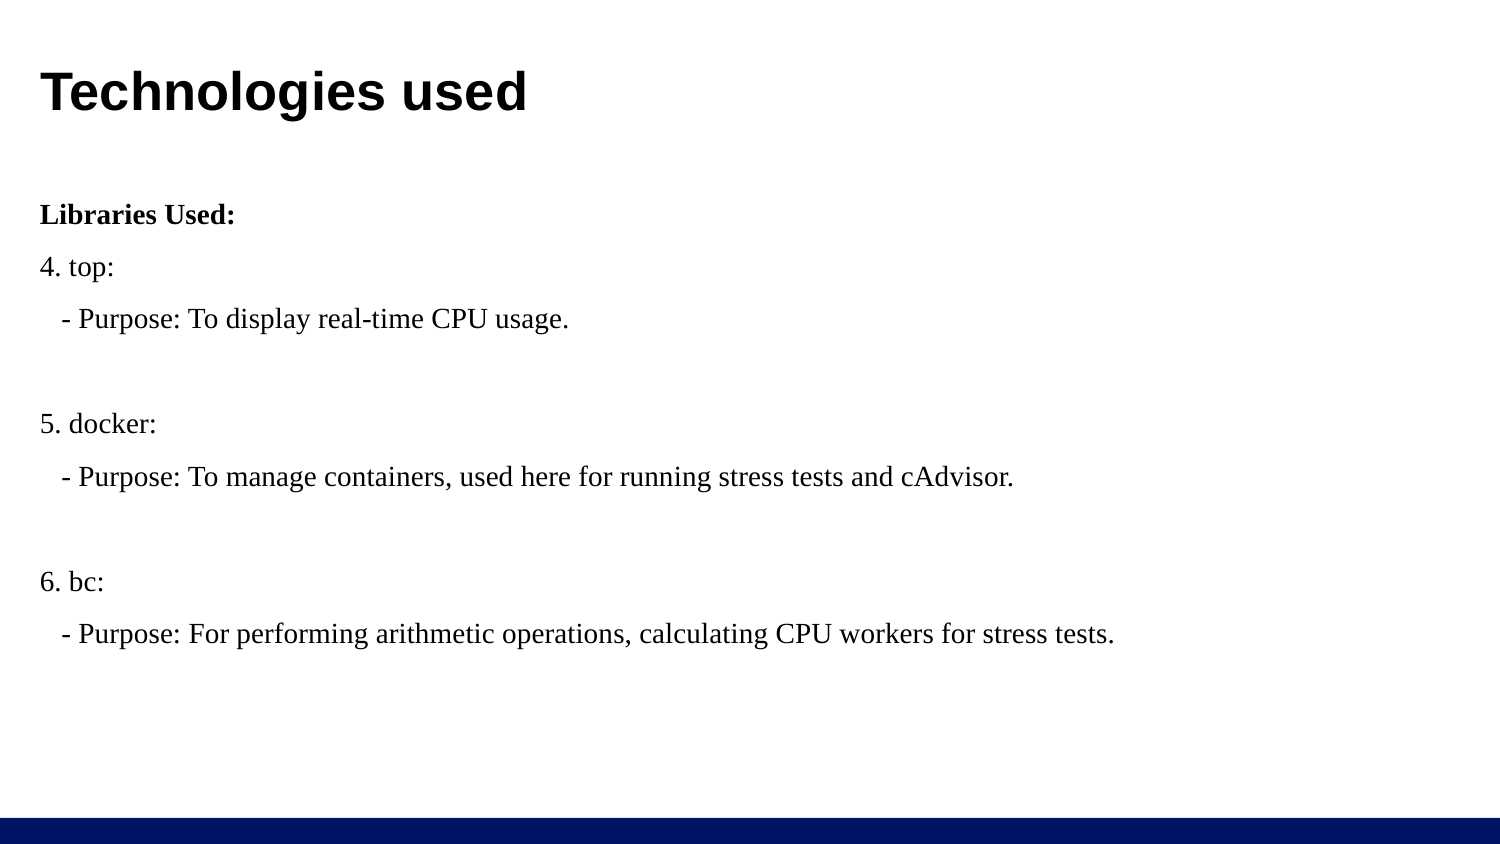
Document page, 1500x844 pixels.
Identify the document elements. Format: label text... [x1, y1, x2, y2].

title Technologies used [29, 37, 903, 162]
text_box Libraries Used: 4. top: - Purpose: To display real-time CPU usage. 5. docker: - Purpose: To manage containers, used here for running stress tests and cAdvisor. 6. bc: - Purpose: For performing arithmetic operations, calculating CPU workers for stress tests. [24, 162, 1500, 761]
picture [0, 817, 1500, 844]
